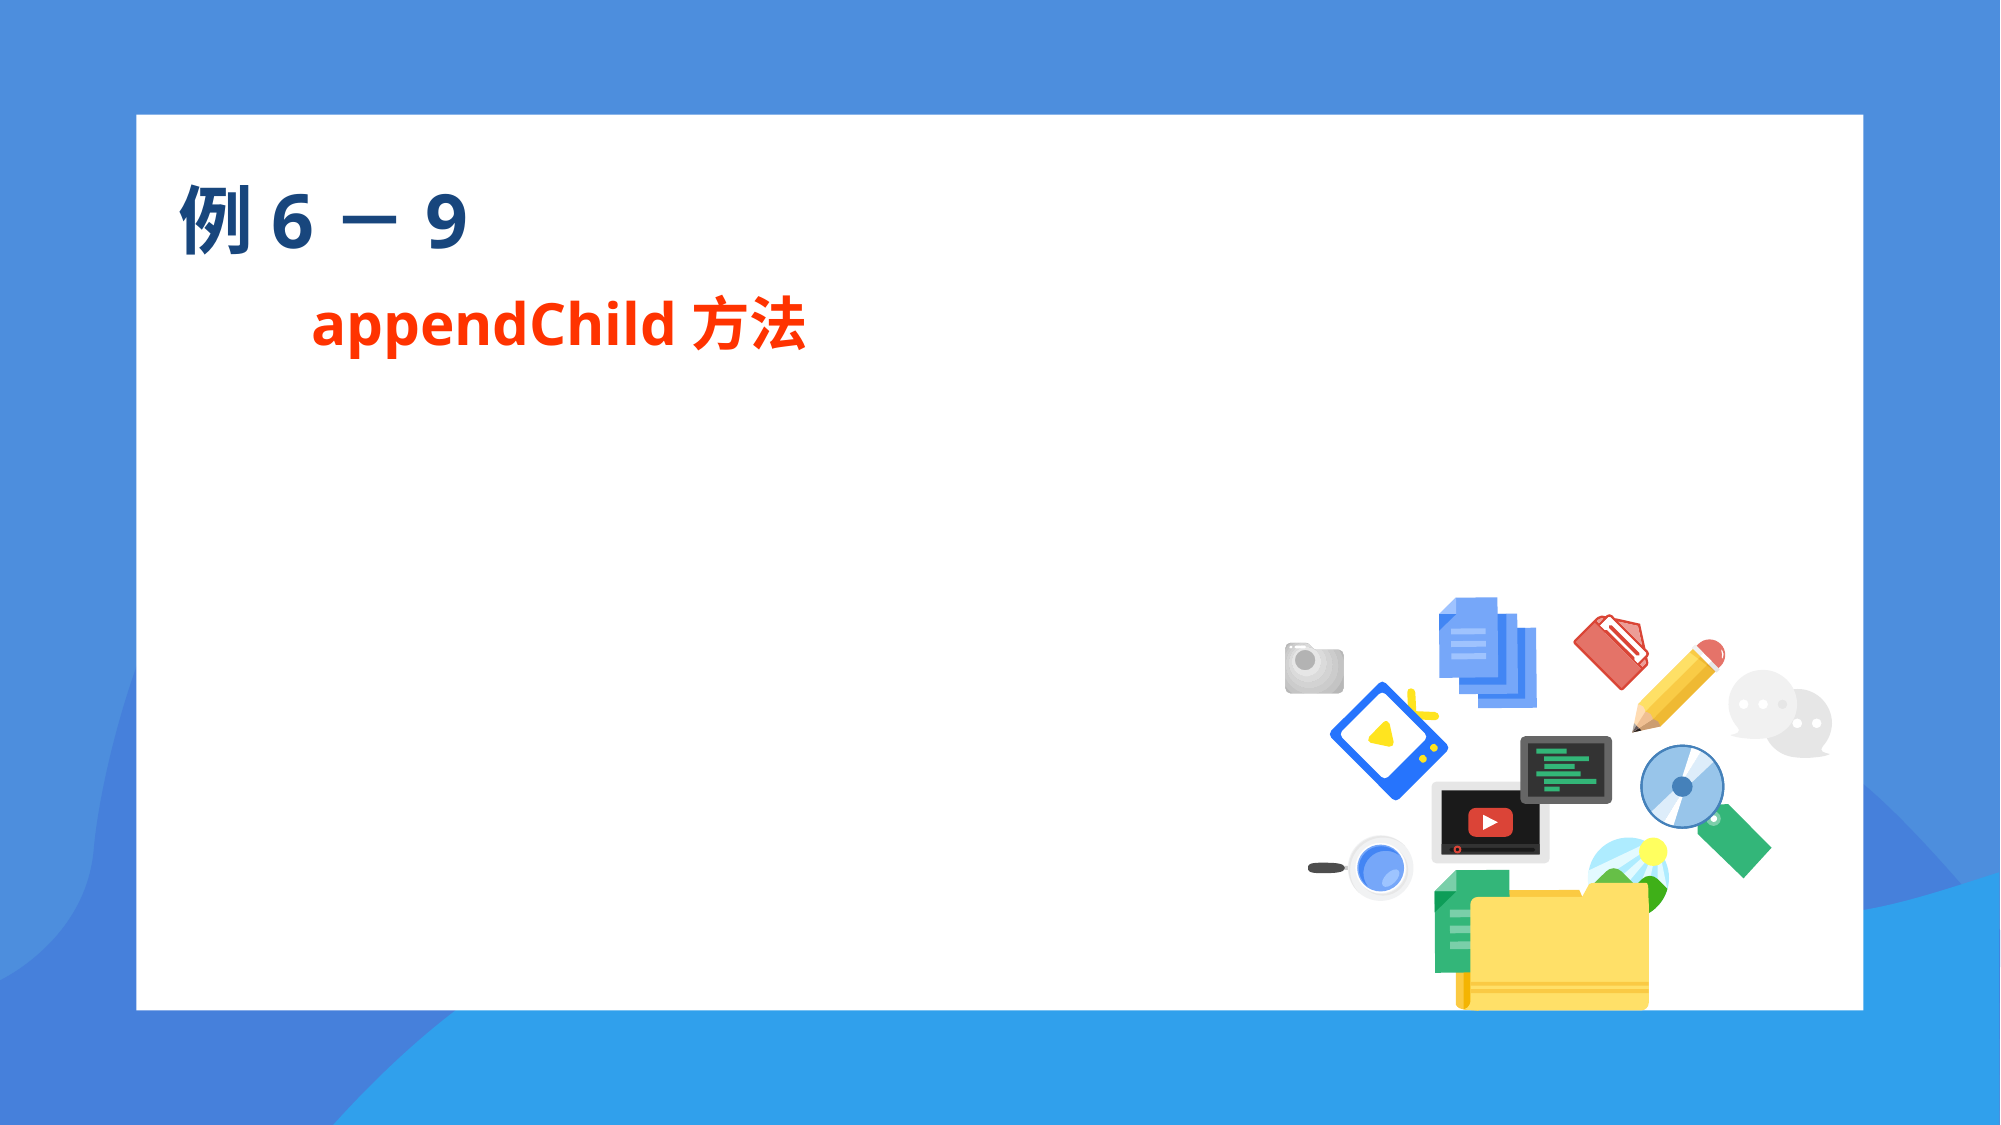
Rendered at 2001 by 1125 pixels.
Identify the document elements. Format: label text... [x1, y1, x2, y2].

title 例6－9 [163, 134, 1053, 271]
list appendChild方法 [296, 265, 1932, 515]
